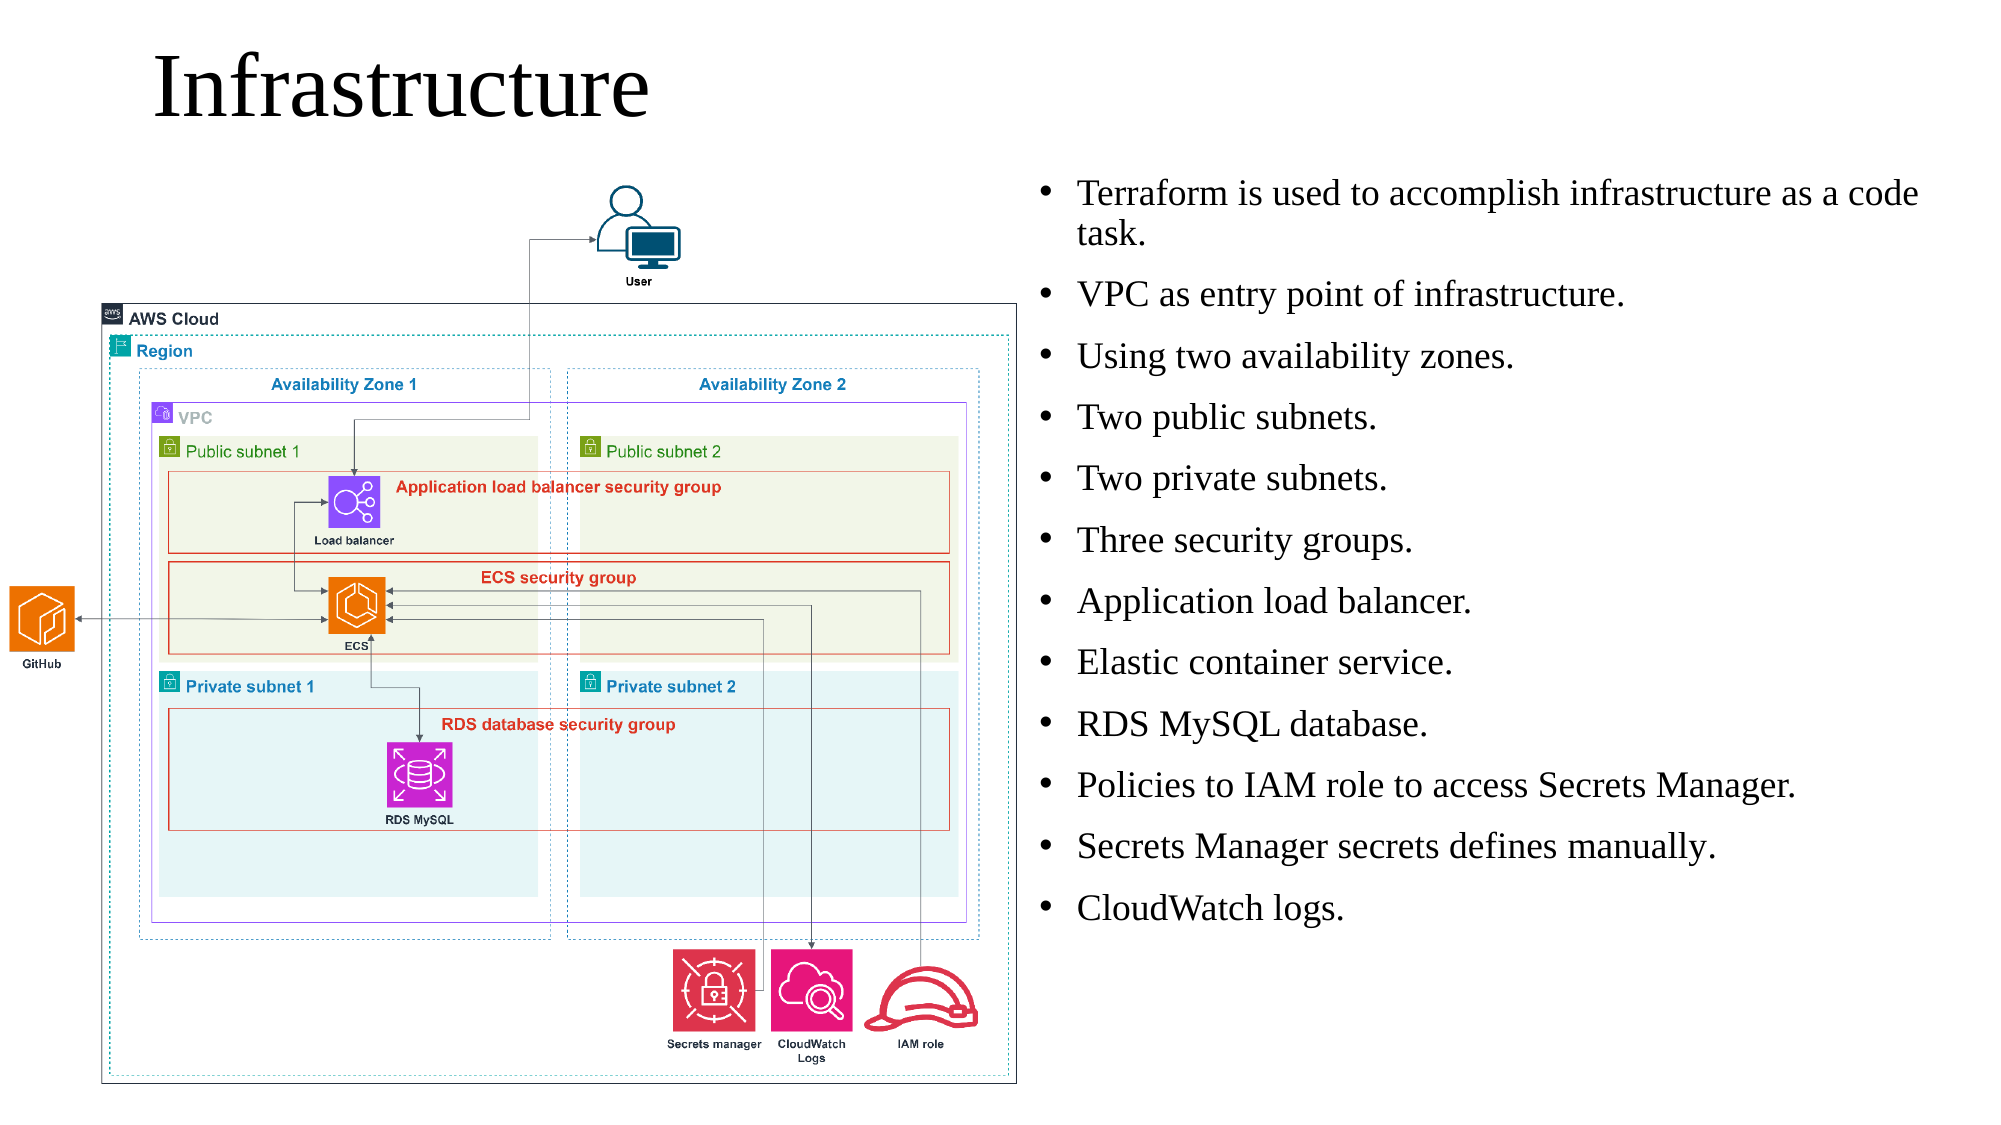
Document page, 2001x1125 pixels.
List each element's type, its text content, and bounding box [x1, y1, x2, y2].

title Infrastructure [136, 7, 1863, 166]
list Terraform is used to accomplish infrastructure as a code task. VPC as entry point of infrastructure. Using two availability zones. Two public subnets. Two private subnets. Three security groups. Application load balancer. Elastic container service. RDS MySQL database. Policies to IAM role to access Secrets Manager. Secrets Manager secrets defines manually. CloudWatch logs. [1024, 165, 1980, 1107]
picture [0, 176, 1025, 1092]
